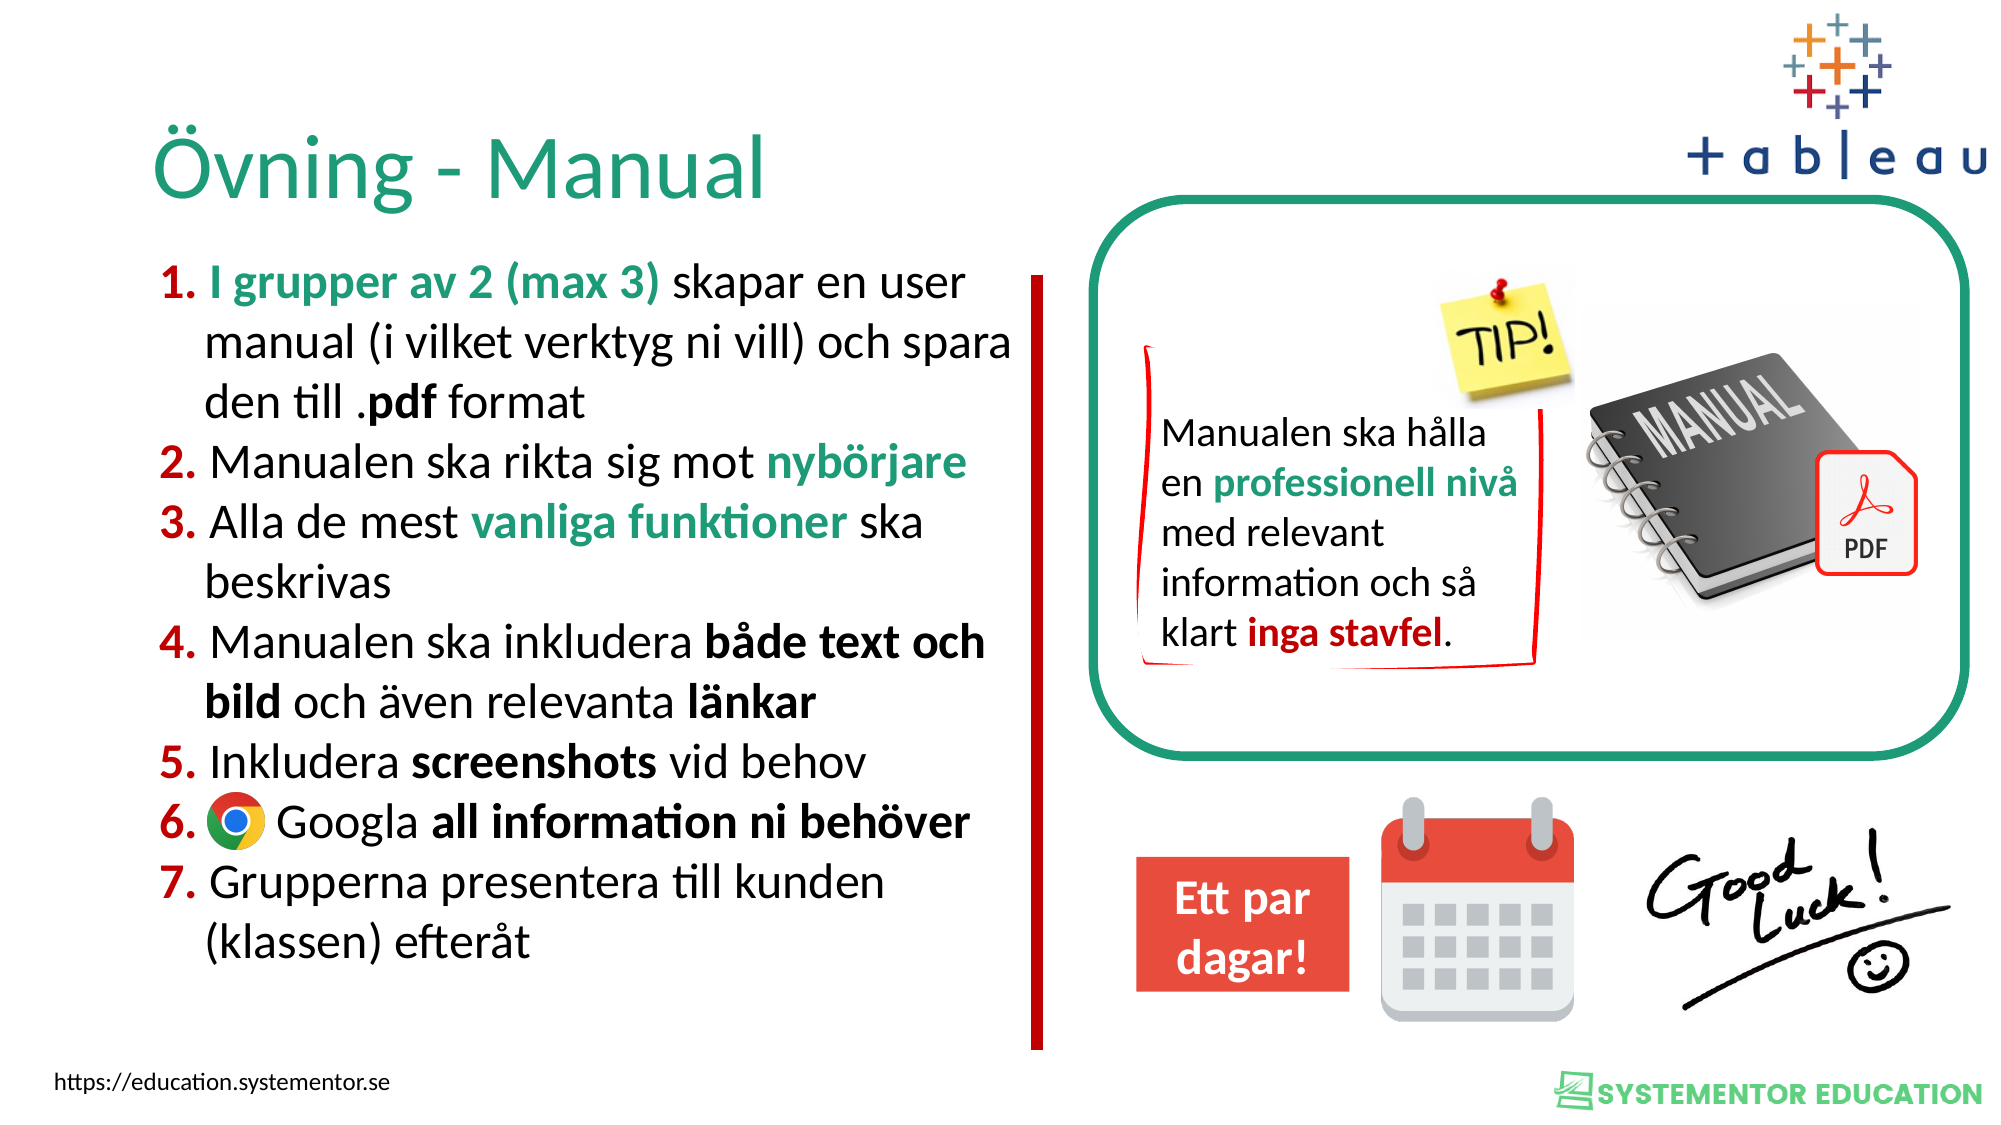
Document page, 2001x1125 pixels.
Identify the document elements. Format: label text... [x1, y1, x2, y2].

text_box https://education.systementor.se [38, 1058, 625, 1104]
text_box [1091, 197, 1968, 759]
picture [1580, 305, 1918, 642]
text_box Manualen ska hålla en professionell nivå med relevant information och så klart inga stavfel. [1137, 347, 1542, 669]
text_box Ett par dagar! [1136, 856, 1344, 992]
text_box Övning - Manual [137, 59, 1863, 278]
picture [1685, 11, 1990, 182]
picture [207, 792, 266, 851]
picture [1349, 786, 1995, 1055]
picture [1434, 265, 1575, 410]
picture [1545, 1057, 1996, 1125]
text_box 1. I grupper av 2 (max 3) skapar en user manual (i vilket verktyg ni vill) och spara den till .pdf format 2. Manualen ska rikta sig mot nybörjare 3. Alla de mest vanliga funktioner ska beskrivas 4. Manualen ska inkludera både text och bild och även relevanta länkar 5. Inkludera screenshots vid behov 6. Googla all information ni behöver 7. Grupperna presentera till kunden (klassen) efteråt [139, 238, 1038, 1014]
